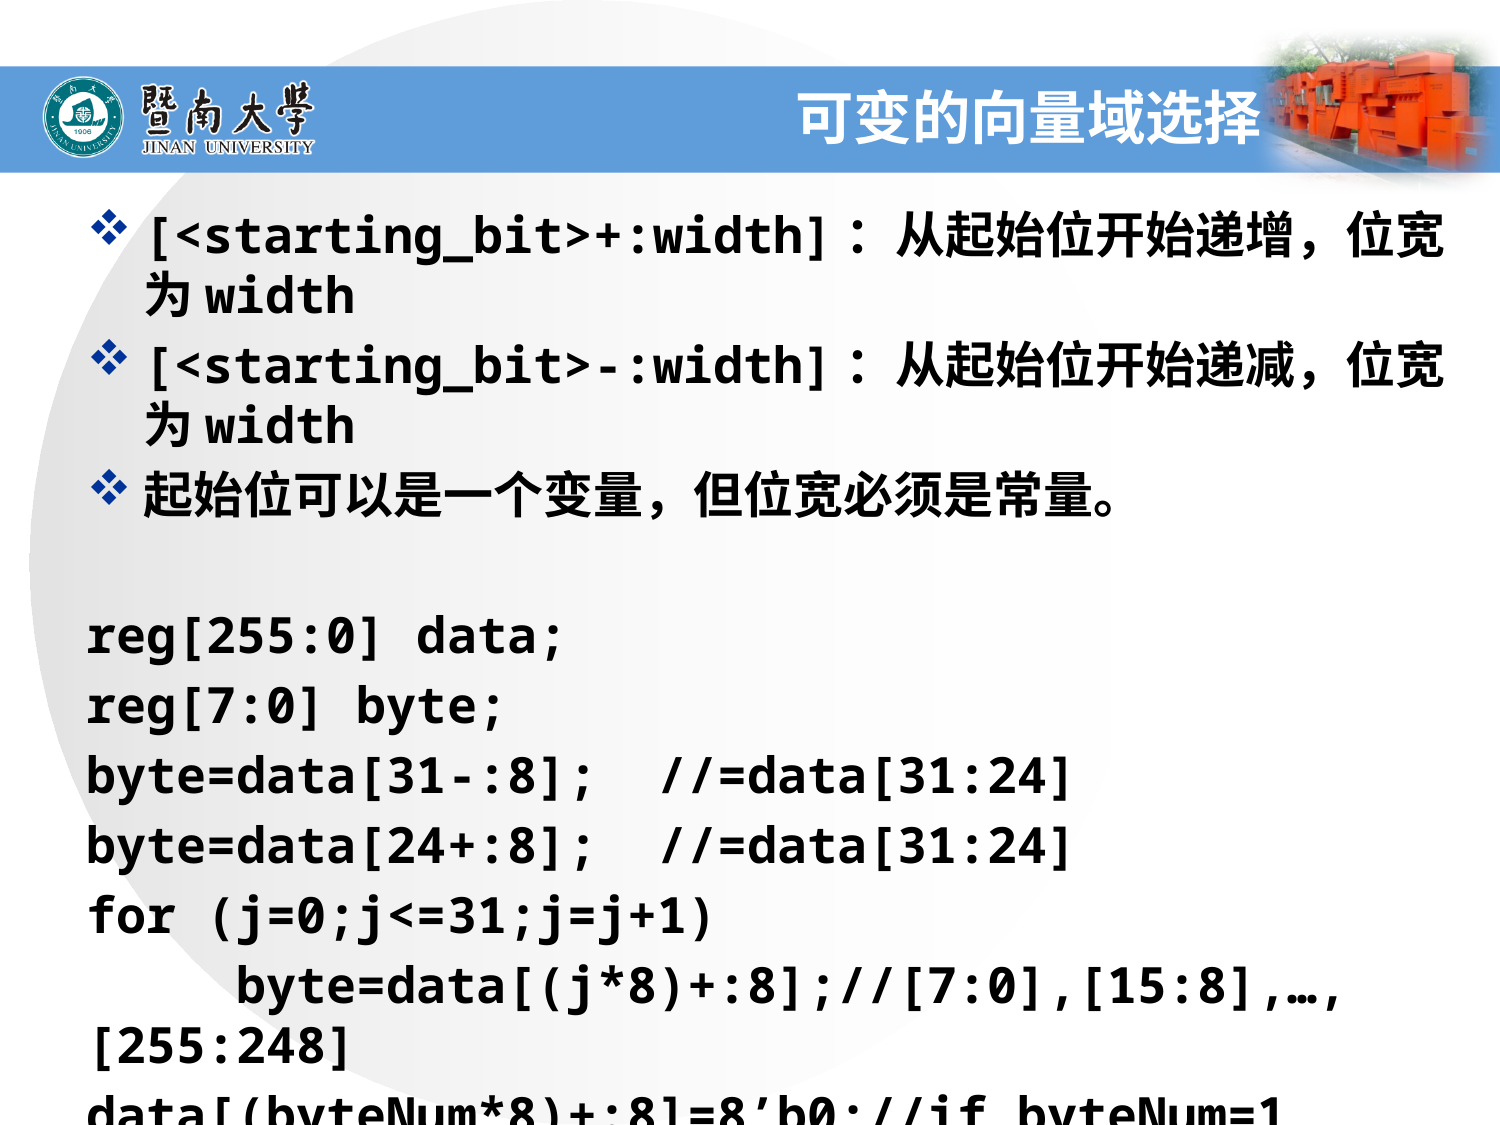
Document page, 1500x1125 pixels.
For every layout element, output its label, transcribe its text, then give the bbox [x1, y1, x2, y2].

picture [32, 74, 340, 164]
picture [1290, 68, 1461, 154]
title 可变的向量域选择 [289, 76, 1277, 157]
list [<starting_bit>+:width]：从起始位开始递增，位宽为width [<starting_bit>-:width]：从起始位开始递减，位宽为width 起始位可以是一个变量，但位宽必须是常量。 reg[255:0] data; reg[7:0] byte; byte=data[31-:8]; //=data[31:24] byte=data[24+:8]; //=data[31:24] for (j=0;j<=31;j=j+1) byte=data[(j*8)+:8];//[7:0],[15:8],…,[255:248] data[(byteNum*8)+:8]=8’b0;//if byteNum=1,[15:8]=0 [71, 195, 1467, 1093]
